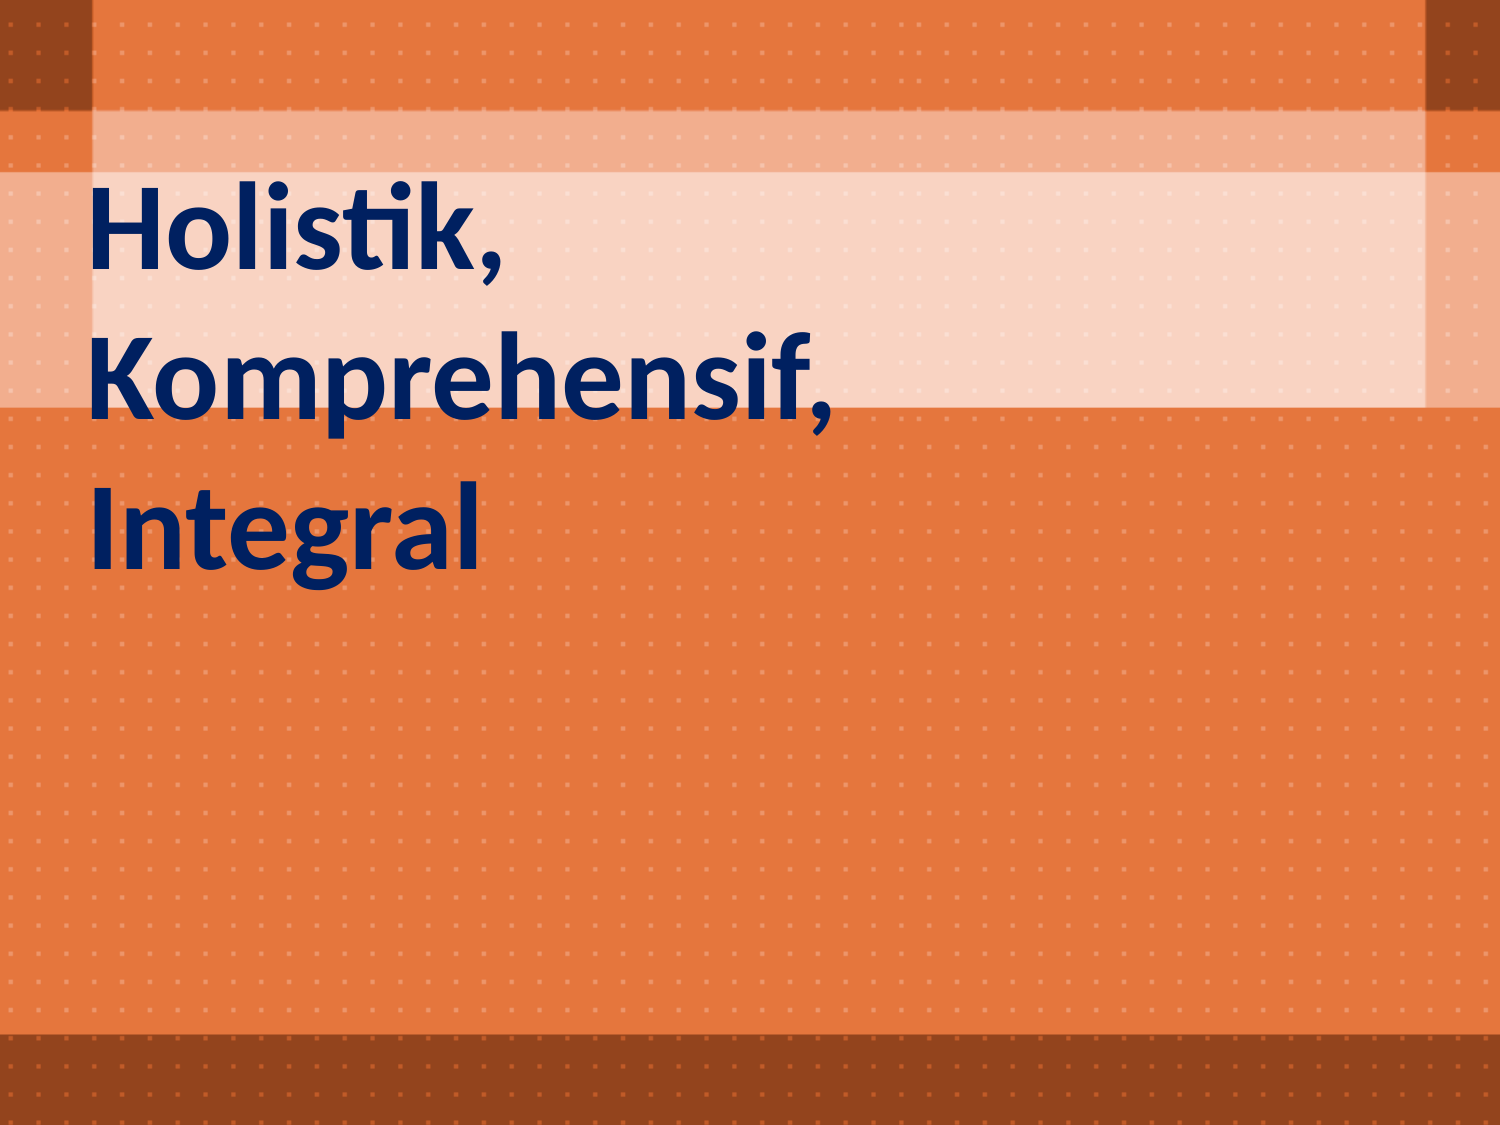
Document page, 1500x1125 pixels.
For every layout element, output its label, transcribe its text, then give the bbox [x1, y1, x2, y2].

picture [0, 0, 1500, 1125]
title Holistik, Komprehensif, Integral [71, 137, 1438, 575]
